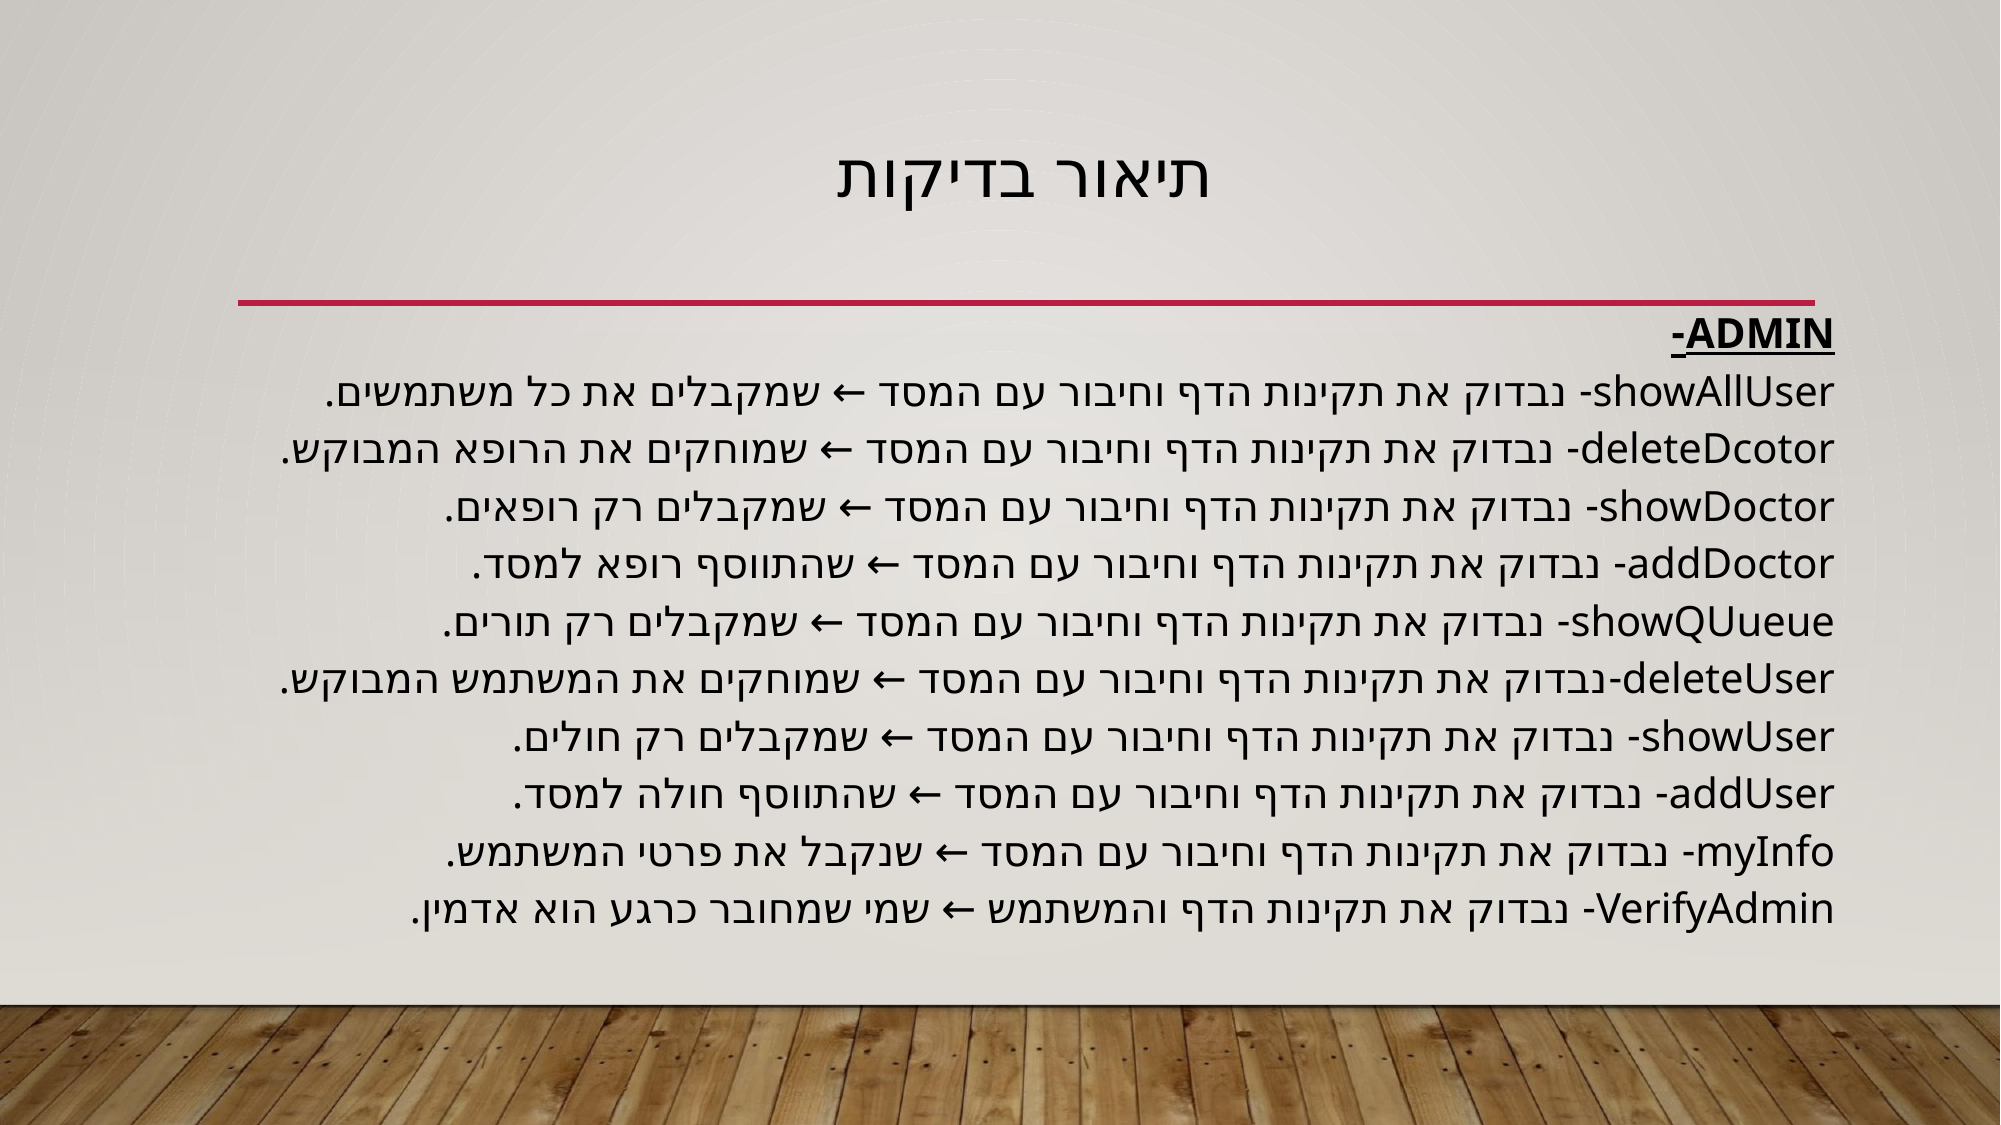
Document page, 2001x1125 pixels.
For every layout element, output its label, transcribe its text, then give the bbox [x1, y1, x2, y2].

list ADMIN- showAllUser- נבדוק את תקינות הדף וחיבור עם המסד ← שמקבלים את כל משתמשים. deleteDcotor- נבדוק את תקינות הדף וחיבור עם המסד ← שמוחקים את הרופא המבוקש. showDoctor- נבדוק את תקינות הדף וחיבור עם המסד ← שמקבלים רק רופאים. addDoctor- נבדוק את תקינות הדף וחיבור עם המסד ← שהתווסף רופא למסד. showQUueue- נבדוק את תקינות הדף וחיבור עם המסד ← שמקבלים רק תורים. deleteUser-נבדוק את תקינות הדף וחיבור עם המסד ← שמוחקים את המשתמש המבוקש. showUser- נבדוק את תקינות הדף וחיבור עם המסד ← שמקבלים רק חולים. addUser- נבדוק את תקינות הדף וחיבור עם המסד ← שהתווסף חולה למסד. myInfo- נבדוק את תקינות הדף וחיבור עם המסד ← שנקבל את פרטי המשתמש. VerifyAdmin- נבדוק את תקינות הדף והמשתמש ← שמי שמחובר כרגע הוא אדמין. [238, 292, 1851, 945]
title תיאור בדיקות [238, 131, 1814, 245]
picture [0, 1005, 2000, 1125]
